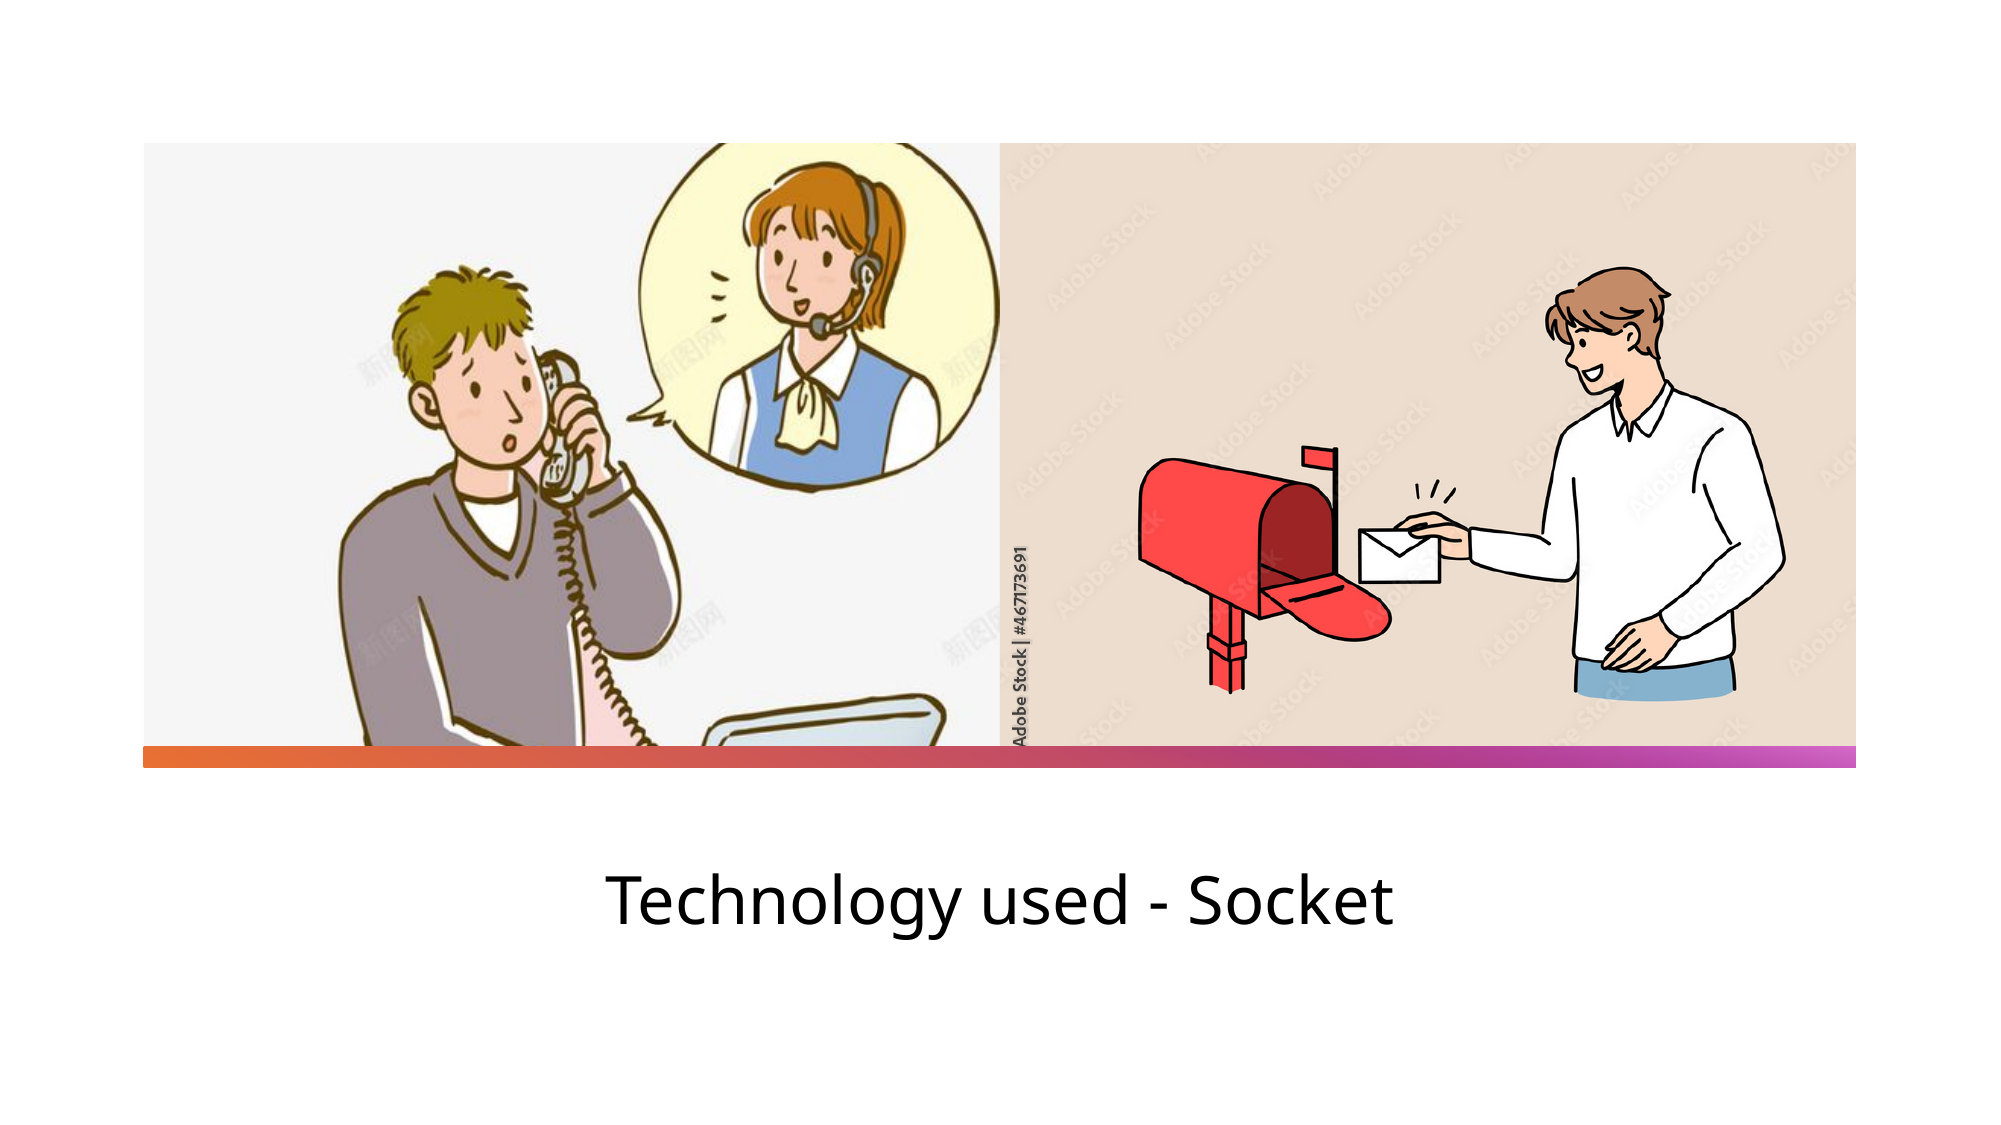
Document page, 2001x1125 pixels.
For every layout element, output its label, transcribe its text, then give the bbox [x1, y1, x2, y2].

text_box [1023, 761, 1857, 769]
text_box [142, 745, 1023, 769]
title Technology used - Socket [249, 821, 1750, 947]
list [143, 143, 999, 761]
picture [999, 143, 1857, 761]
